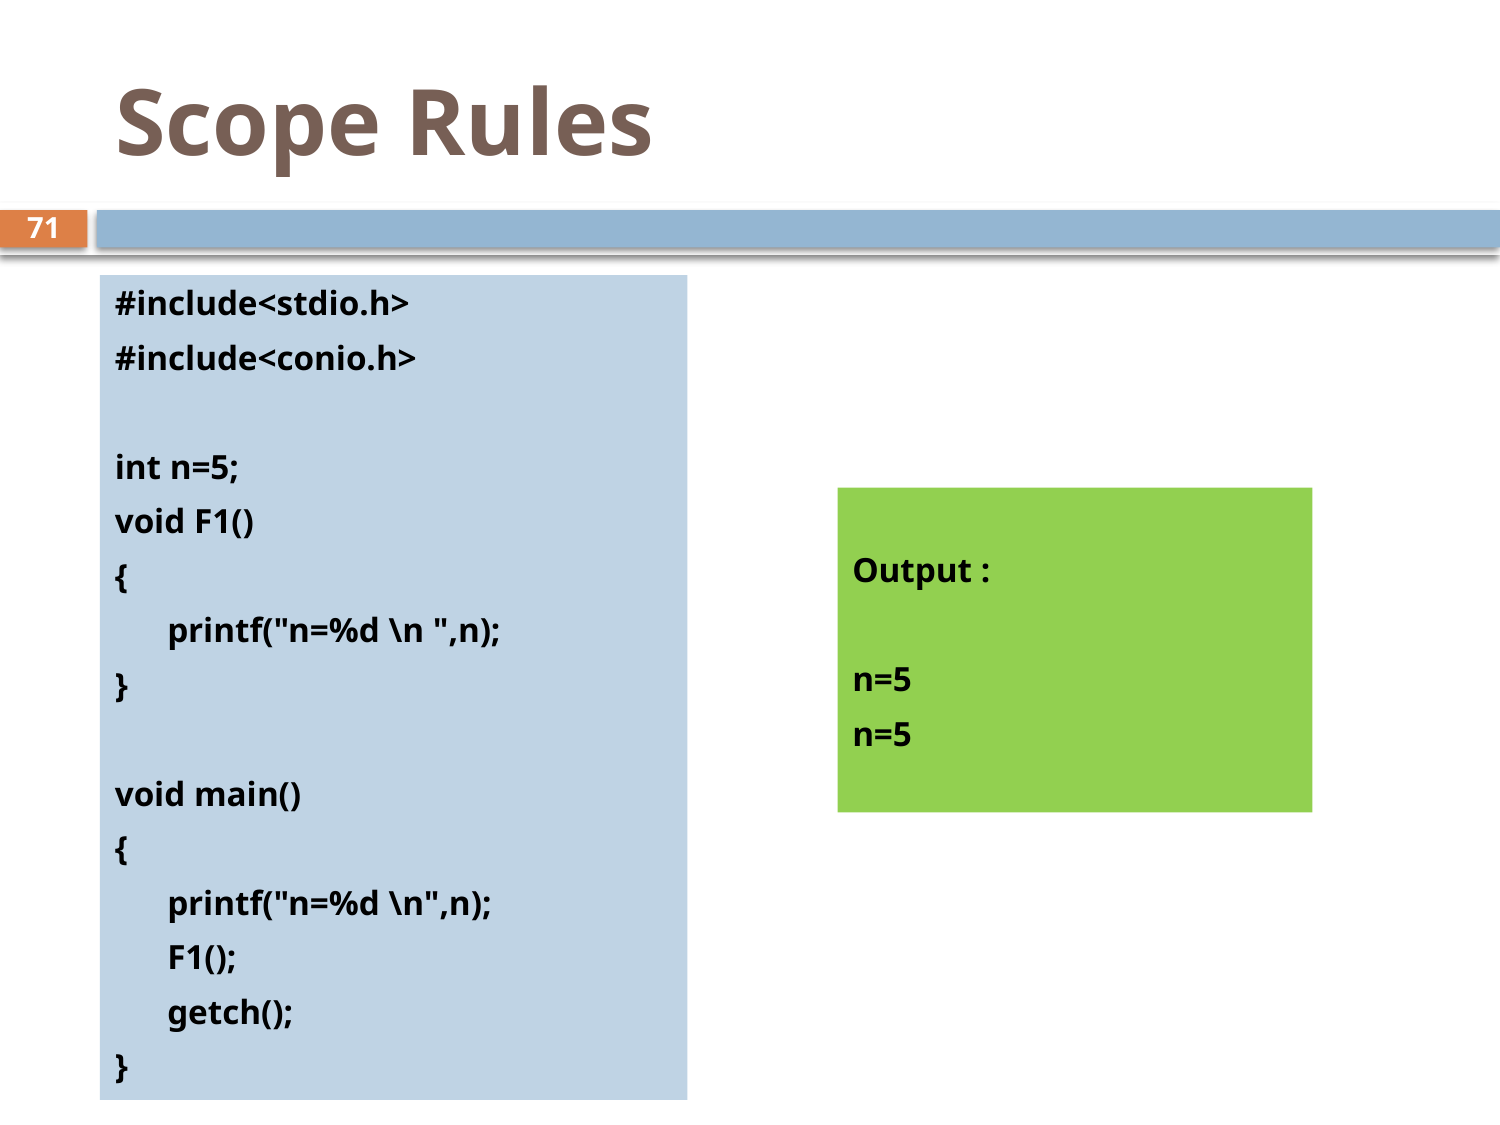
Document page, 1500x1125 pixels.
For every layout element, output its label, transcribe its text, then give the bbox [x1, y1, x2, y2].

text_box Output : n=5 n=5 [837, 487, 1313, 813]
slide_number 71 [0, 208, 88, 249]
title Scope Rules [100, 37, 1438, 200]
list #include<stdio.h> #include<conio.h> int n=5; void F1() { printf("n=%d \n ",n); } void main() { printf("n=%d \n",n); F1(); getch(); } [99, 275, 688, 1100]
